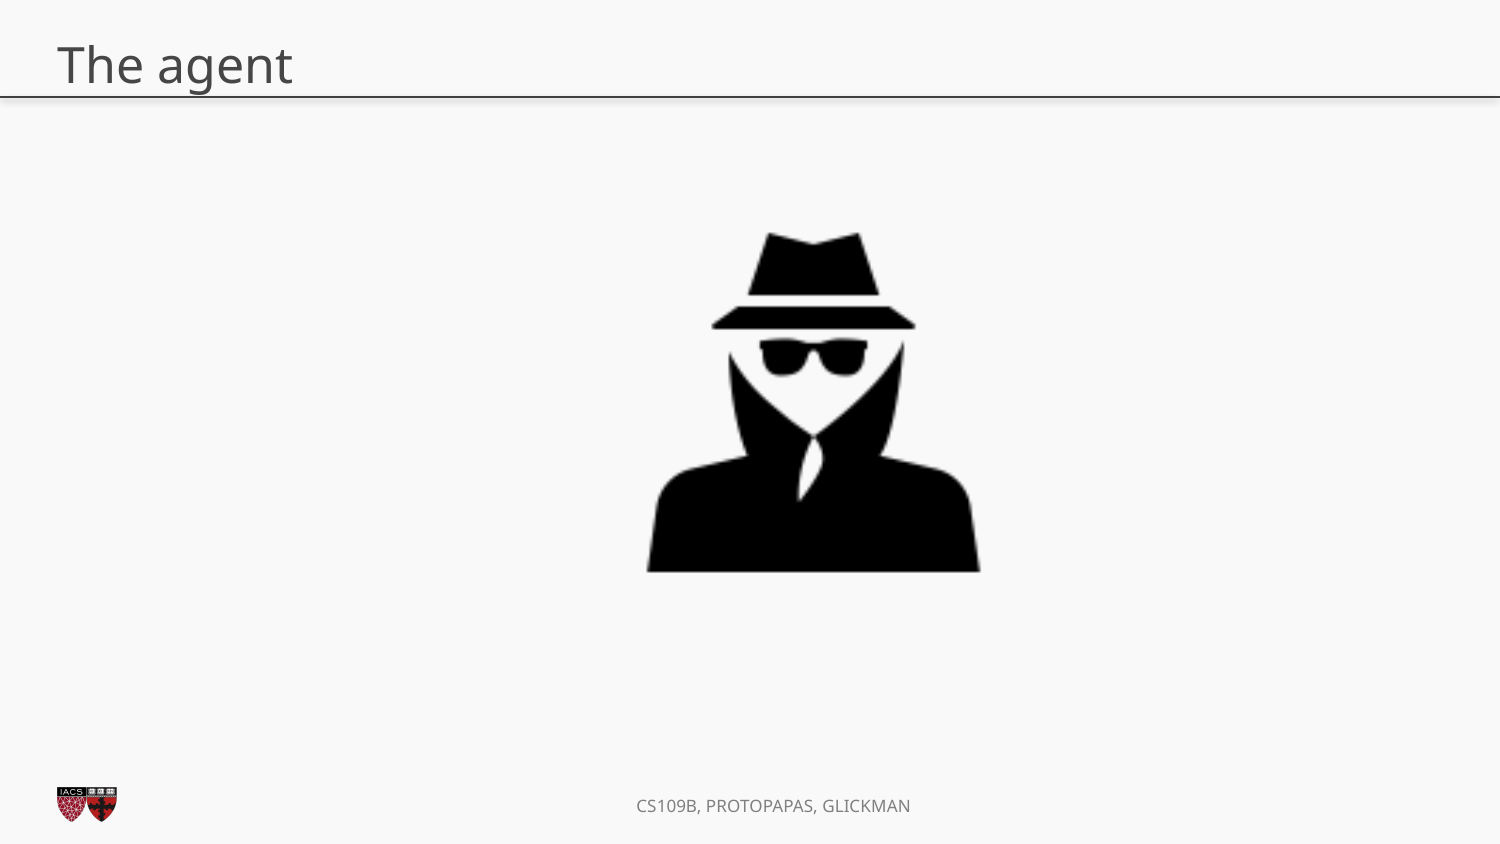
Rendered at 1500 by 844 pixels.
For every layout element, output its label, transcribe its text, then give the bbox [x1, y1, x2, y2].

title The agent [42, 26, 1458, 121]
picture [532, 120, 1097, 686]
picture [56, 787, 117, 822]
